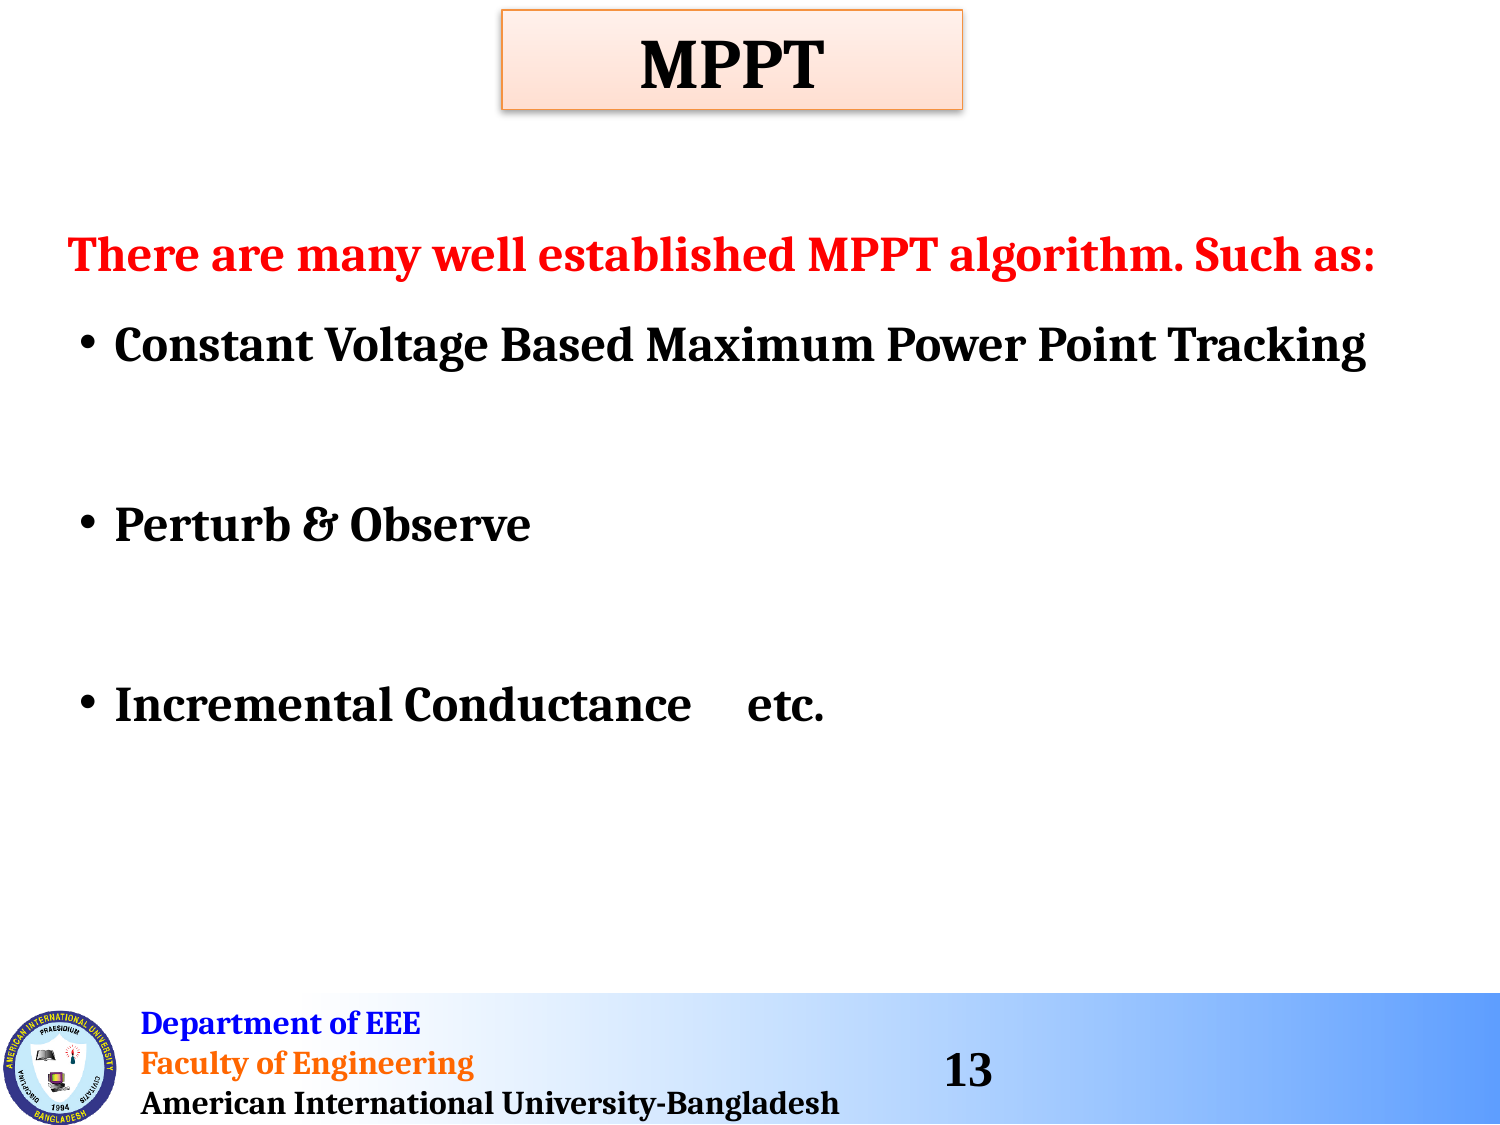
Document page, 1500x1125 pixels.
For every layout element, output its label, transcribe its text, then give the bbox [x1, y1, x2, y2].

text_box There are many well established MPPT algorithm. Such as: Constant Voltage Based Maximum Power Point Tracking Perturb & Observe Incremental Conductance etc. [53, 184, 1500, 740]
picture [0, 1007, 119, 1125]
slide_number 13 [658, 1036, 1009, 1097]
text_box MPPT [501, 9, 963, 110]
